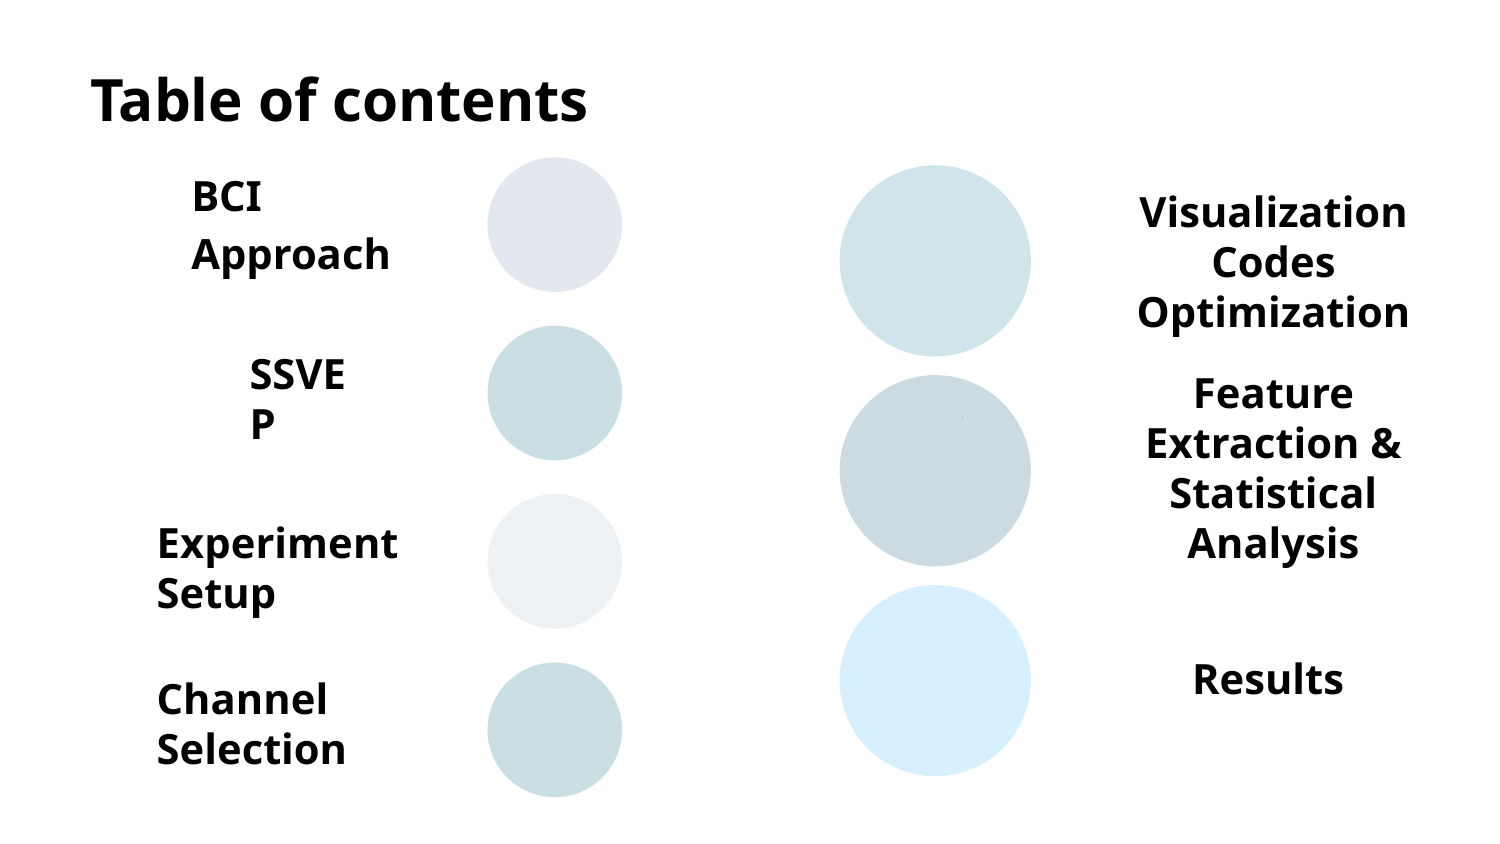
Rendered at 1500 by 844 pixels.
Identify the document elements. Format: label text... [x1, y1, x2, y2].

title Table of contents [75, 67, 1425, 129]
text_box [487, 156, 623, 798]
text_box SSVEP [234, 375, 370, 421]
text_box Visualization Codes Optimization [1102, 238, 1445, 284]
text_box BCI Approach [176, 202, 428, 248]
text_box [839, 165, 1031, 357]
text_box Channel Selection [141, 700, 463, 746]
text_box [839, 375, 1031, 567]
text_box Results [1085, 655, 1462, 701]
text_box [839, 585, 1031, 777]
text_box Experiment Setup [141, 543, 463, 589]
text_box Feature Extraction & Statistical Analysis [1085, 444, 1462, 490]
